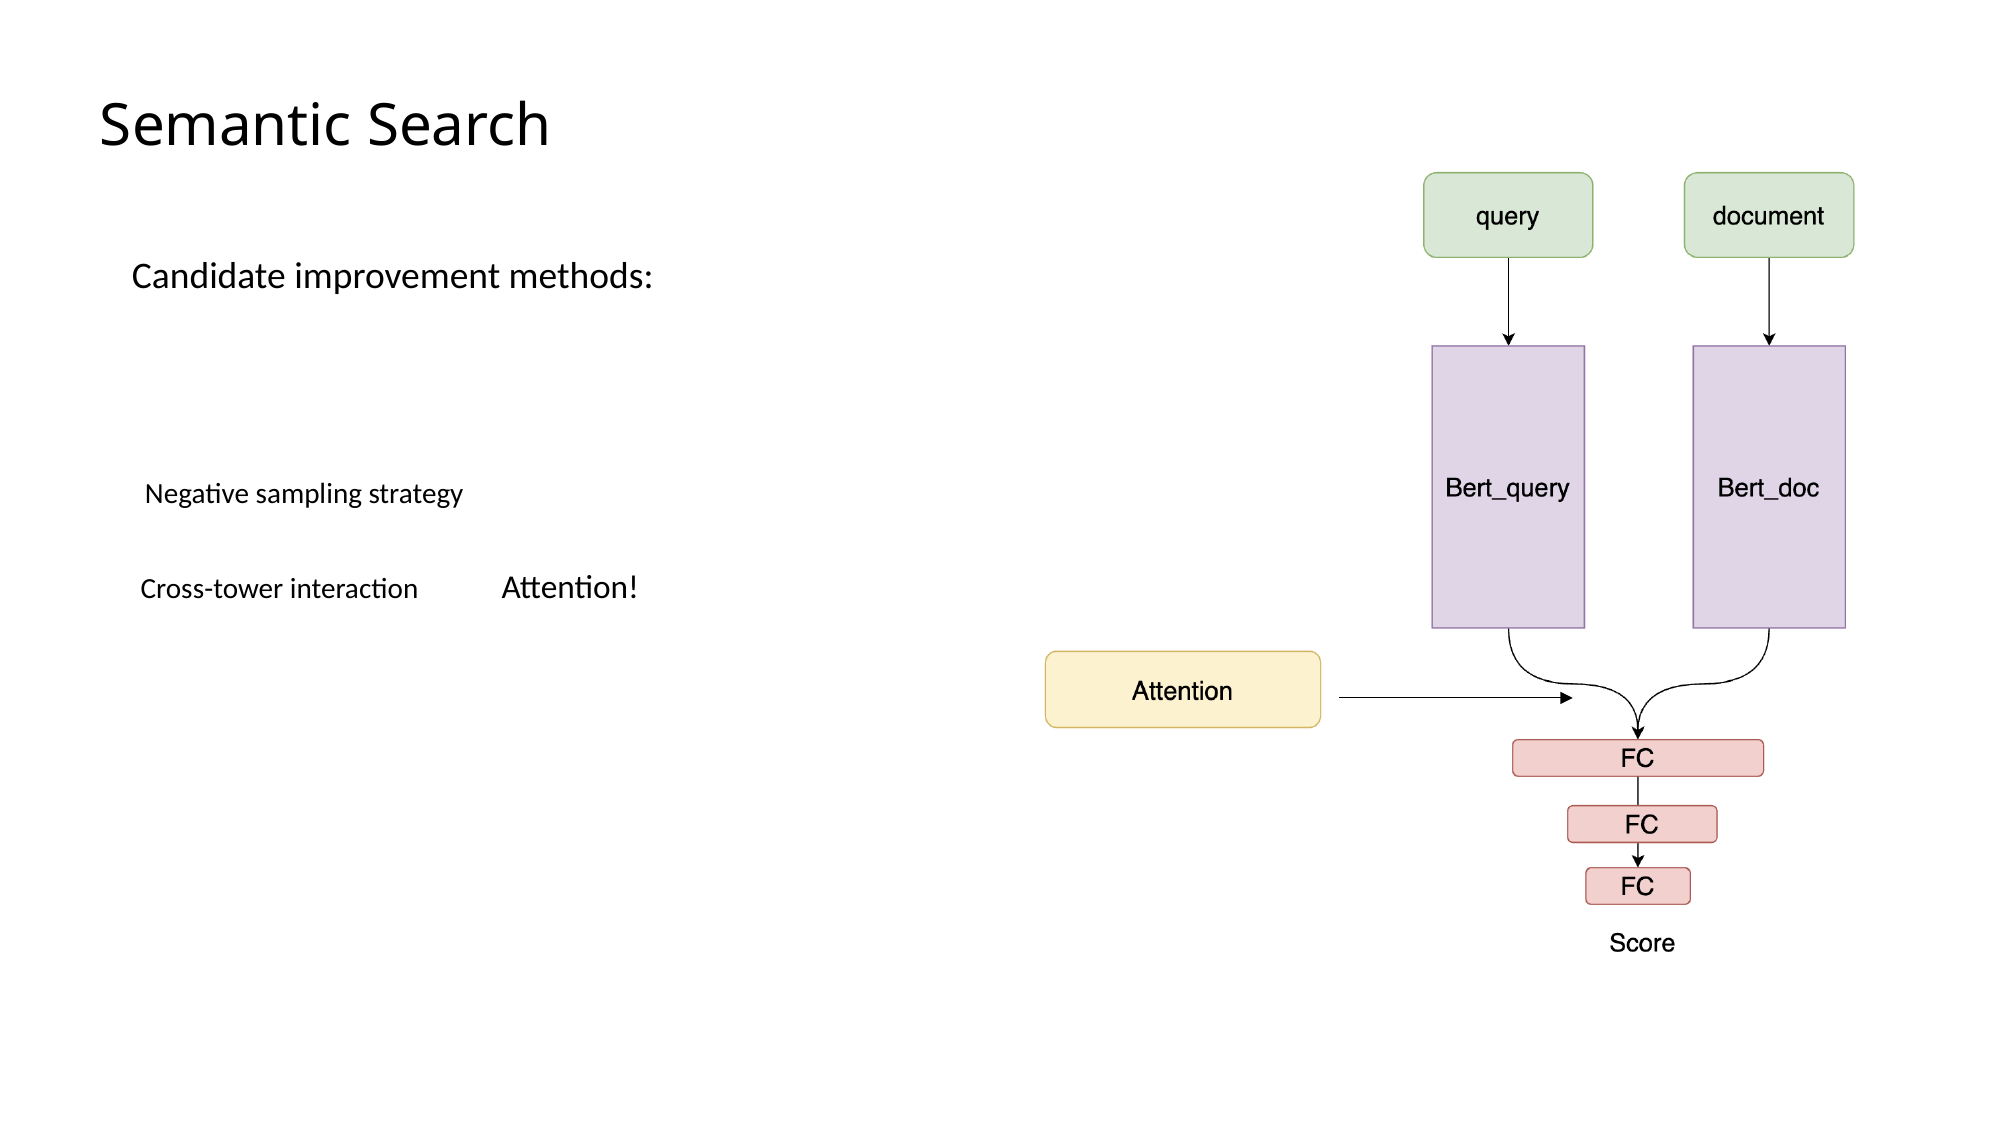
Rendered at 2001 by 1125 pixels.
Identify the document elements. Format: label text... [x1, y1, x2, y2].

picture [1037, 644, 1340, 752]
text_box Candidate improvement methods: [117, 243, 670, 304]
text_box Cross-tower interaction [125, 562, 434, 613]
text_box Attention! [486, 557, 654, 613]
text_box Negative sampling strategy [130, 467, 479, 517]
picture [1406, 161, 1876, 964]
text_box Semantic Search [85, 79, 567, 165]
